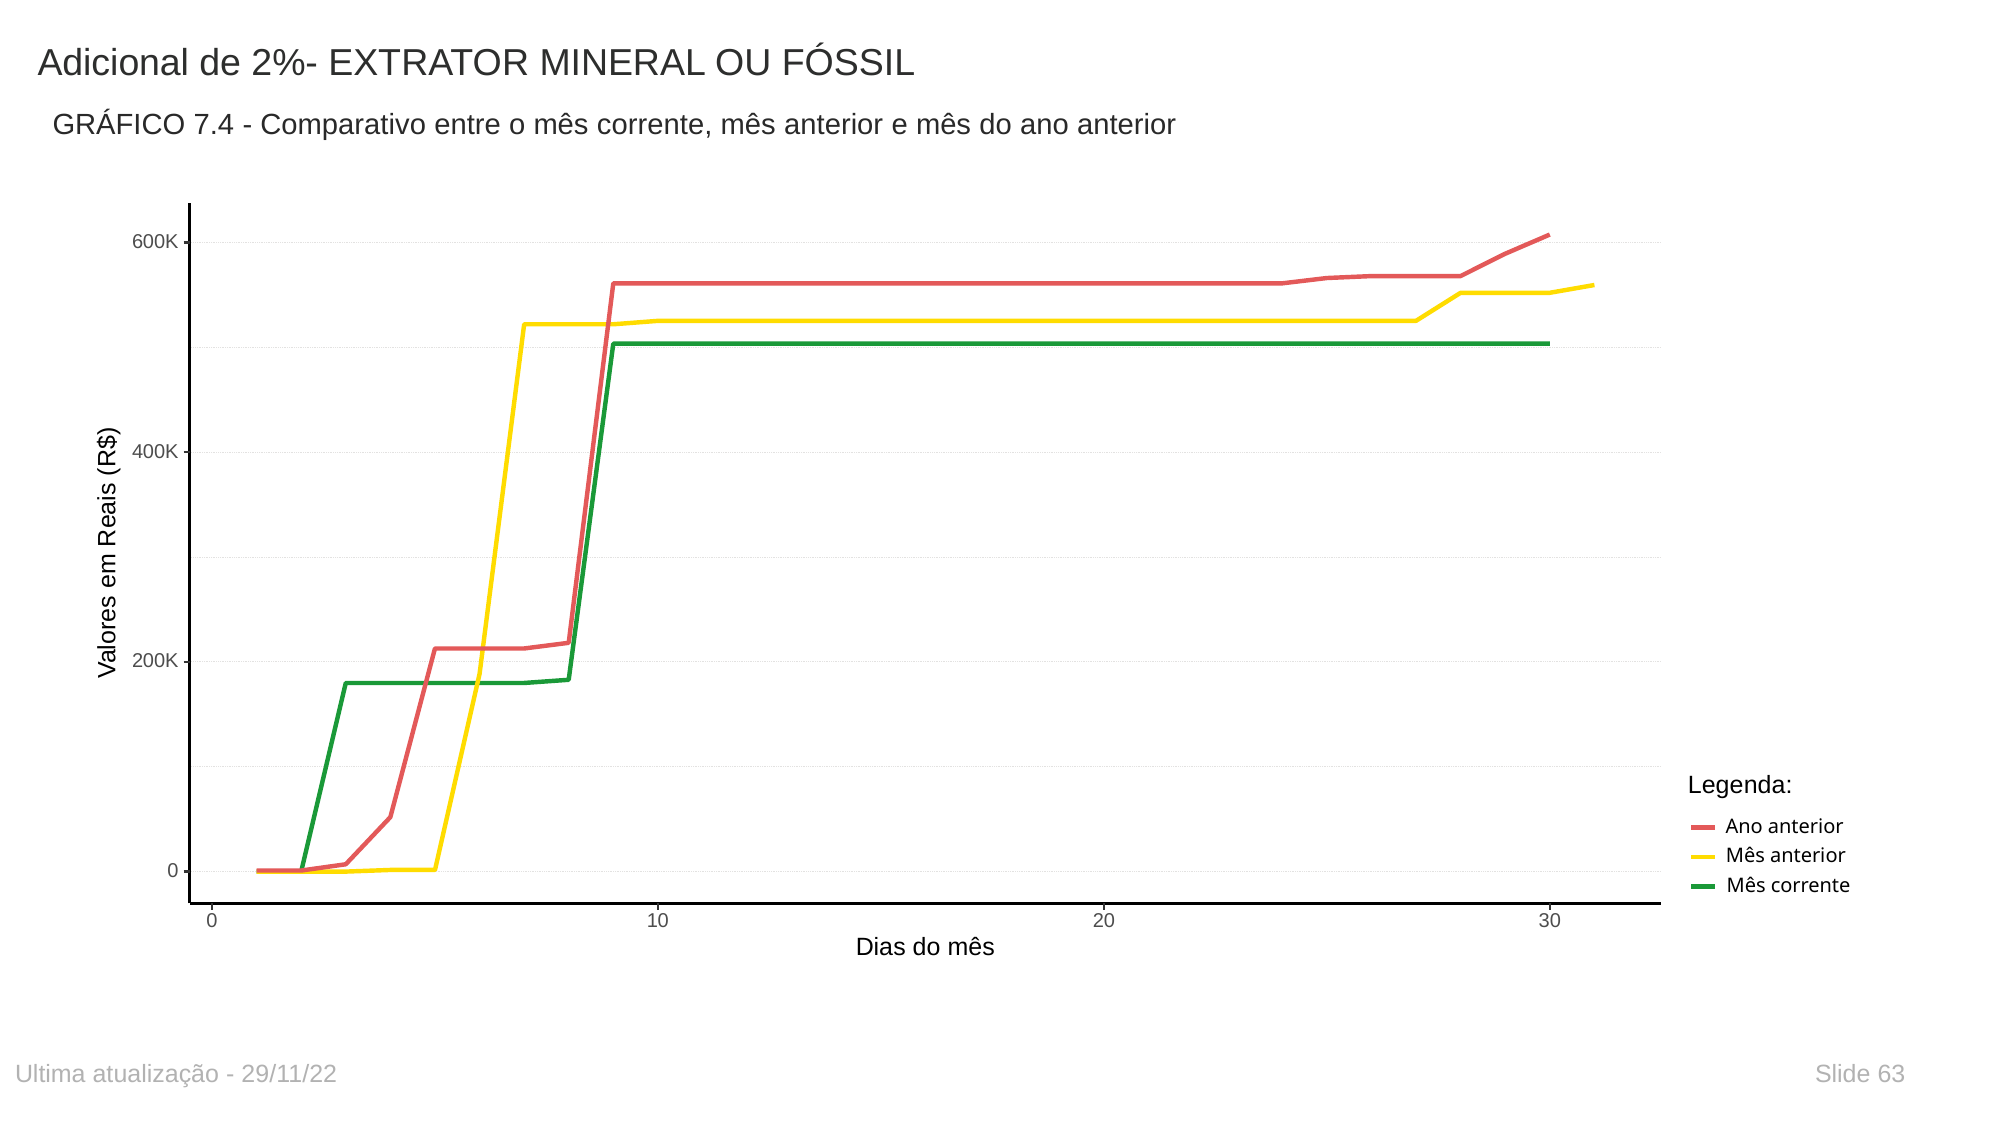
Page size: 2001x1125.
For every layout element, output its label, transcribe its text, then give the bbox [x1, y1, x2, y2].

list GRÁFICO 7.4 - Comparativo entre o mês corrente, mês anterior e mês do ano anterior [37, 97, 1238, 143]
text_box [89, 149, 1862, 975]
list Adicional de 2%- EXTRATOR MINERAL OU FÓSSIL [22, 29, 1223, 119]
list Ultima atualização - 29/11/22 [0, 1050, 975, 1095]
list Slide 63 [1800, 1050, 1935, 1095]
